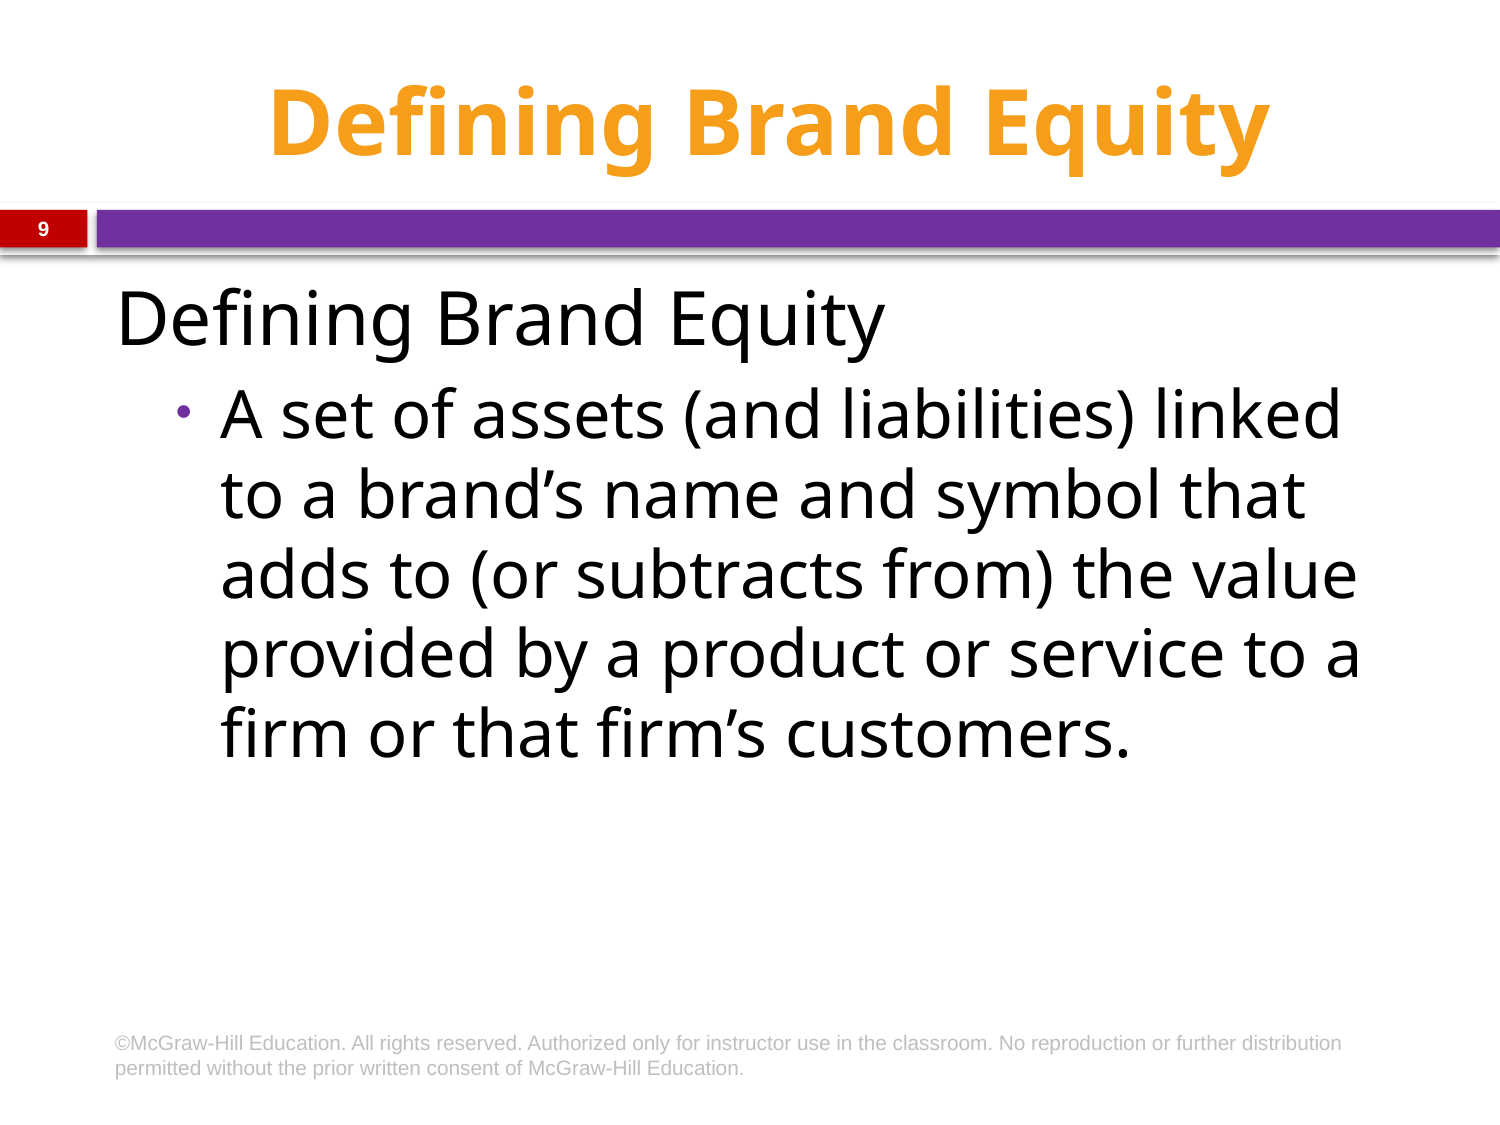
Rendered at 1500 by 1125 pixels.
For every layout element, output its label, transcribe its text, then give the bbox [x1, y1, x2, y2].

list Defining Brand Equity A set of assets (and liabilities) linked to a brand’s name and symbol that adds to (or subtracts from) the value provided by a product or service to a firm or that firm’s customers. [100, 262, 1439, 1001]
slide_number 9 [0, 208, 88, 249]
title Defining Brand Equity [100, 37, 1439, 201]
footer ©McGraw-Hill Education. All rights reserved. Authorized only for instructor use in the classroom. No reproduction or further distribution permitted without the prior written consent of McGraw-Hill Education. [99, 1025, 1438, 1085]
